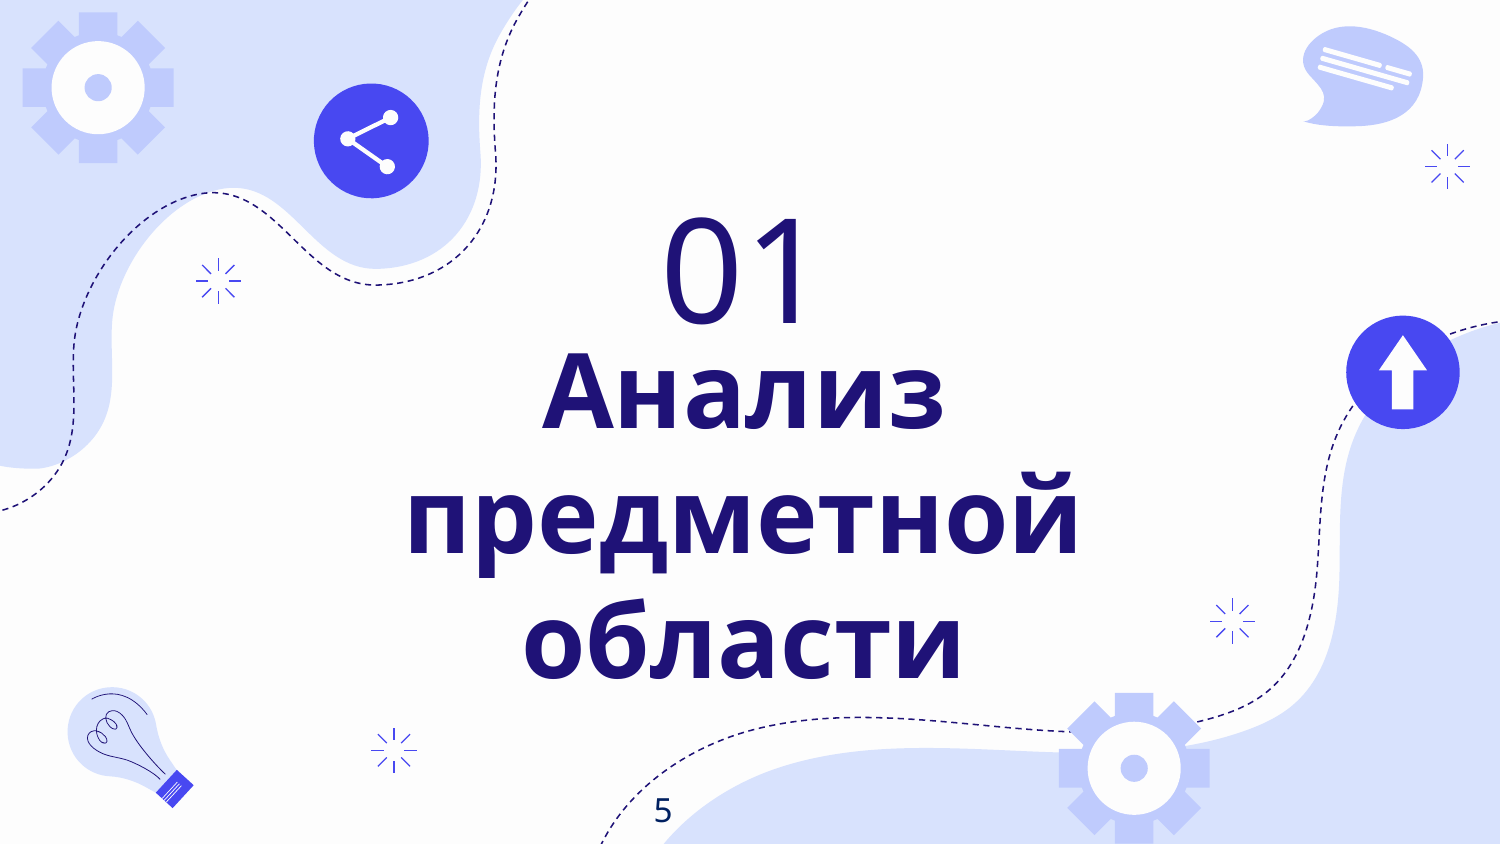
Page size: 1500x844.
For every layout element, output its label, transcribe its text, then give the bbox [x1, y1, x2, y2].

title Анализ предметной области [386, 309, 1102, 689]
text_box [1209, 598, 1256, 645]
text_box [370, 727, 417, 774]
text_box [195, 258, 242, 305]
title 01 [627, 194, 861, 368]
